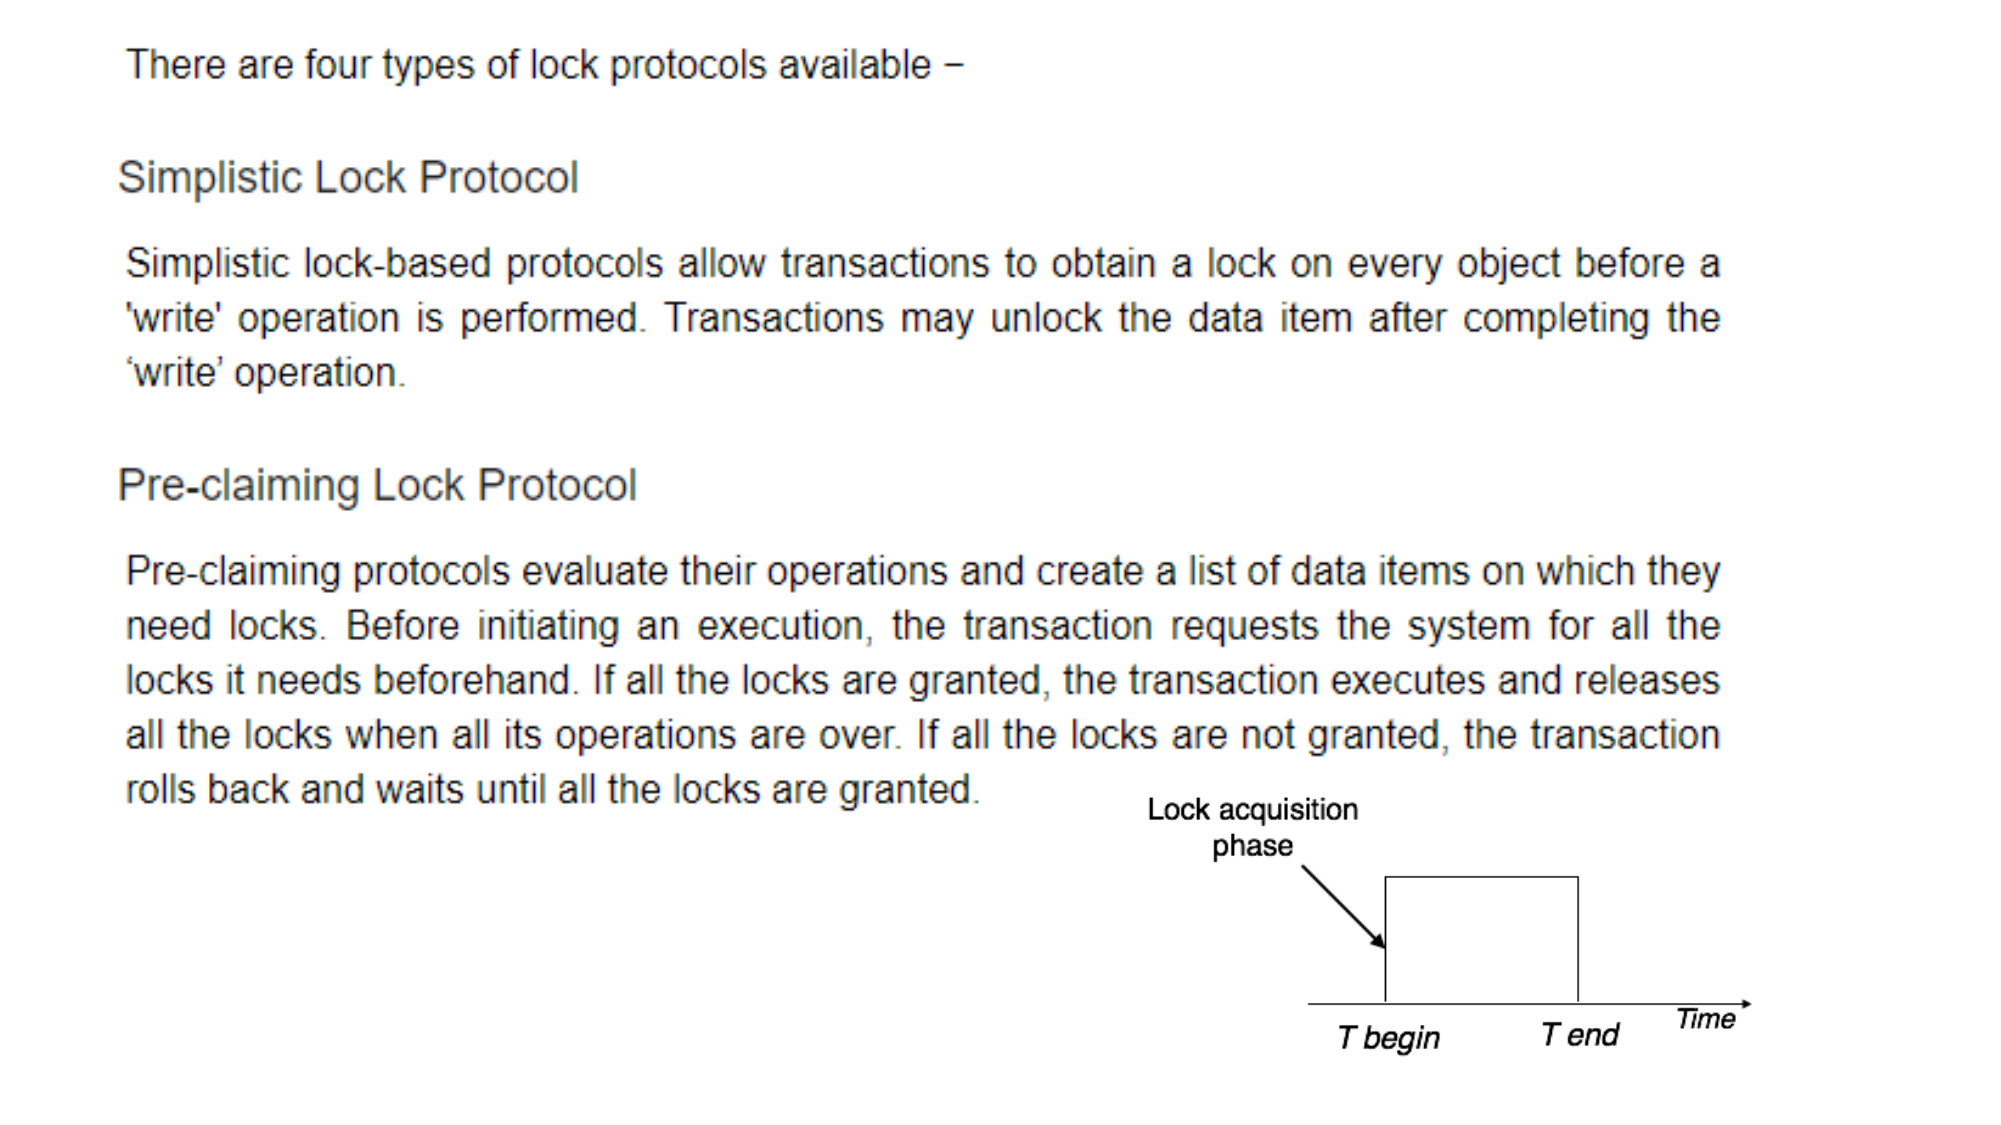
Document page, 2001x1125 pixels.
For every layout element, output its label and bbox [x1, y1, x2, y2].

picture [101, 32, 1800, 1093]
